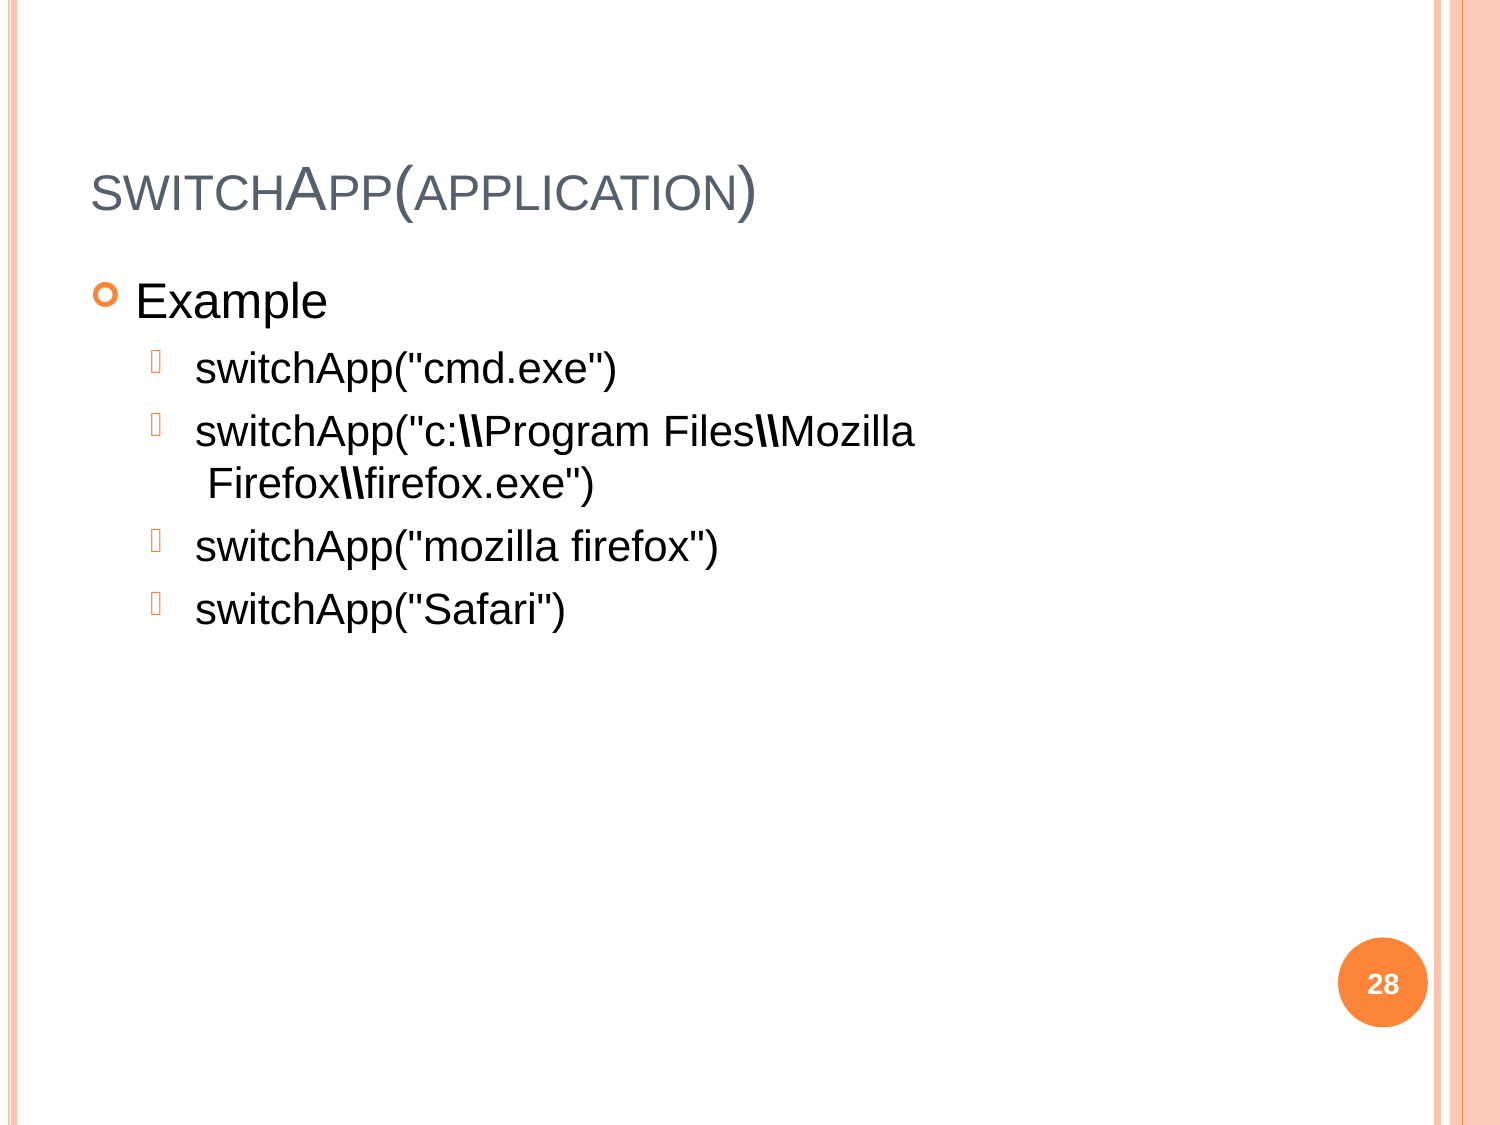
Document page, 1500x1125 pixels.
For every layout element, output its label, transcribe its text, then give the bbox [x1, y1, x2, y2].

text_box Example switchApp("cmd.exe") switchApp("c:\\Program Files\\Mozilla Firefox\\firefox.exe") switchApp("mozilla firefox") switchApp("Safari") [87, 254, 918, 634]
text_box 28 [1365, 962, 1402, 1000]
title SWITCHAPP(APPLICATION) [87, 146, 766, 254]
